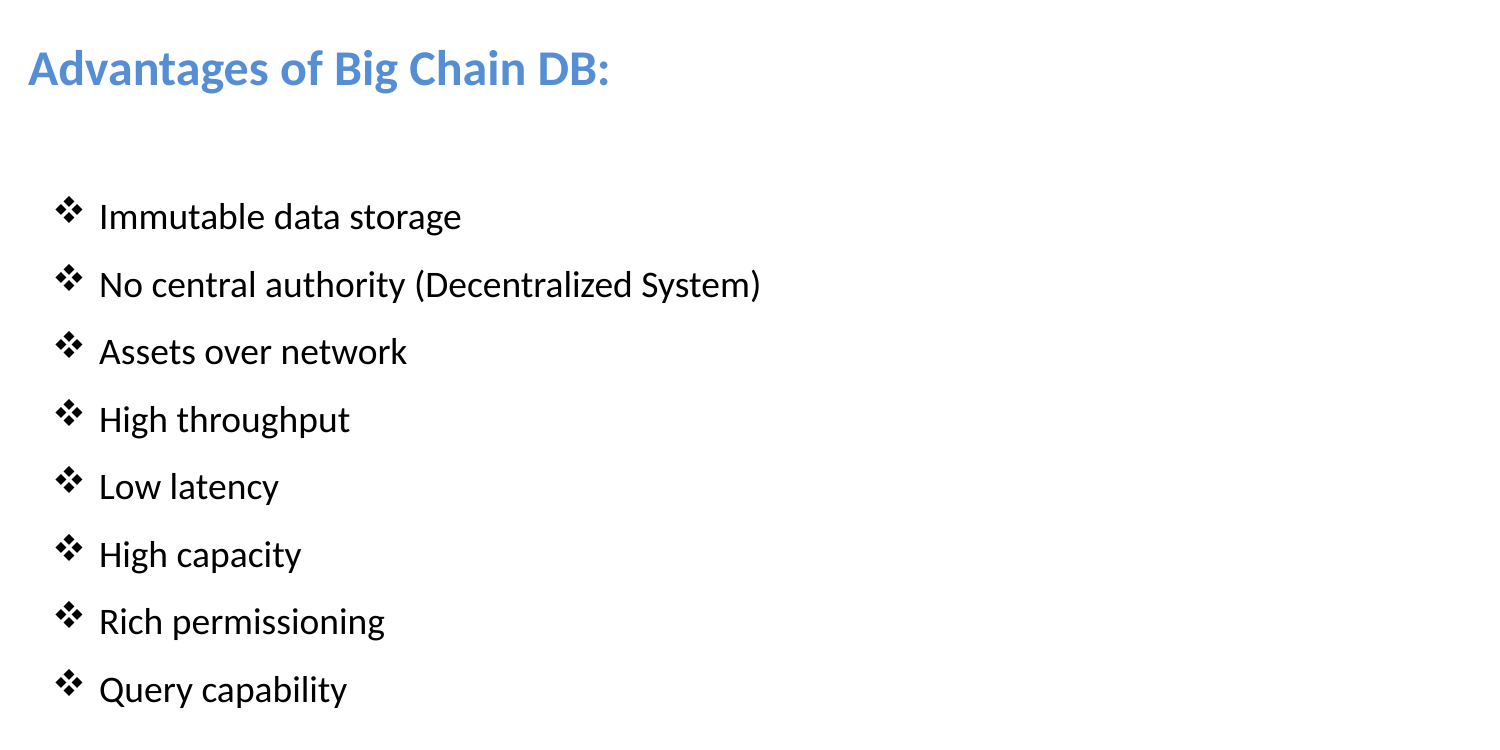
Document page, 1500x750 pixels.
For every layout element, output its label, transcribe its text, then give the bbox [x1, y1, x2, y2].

text_box Immutable data storage No central authority (Decentralized System) Assets over network High throughput Low latency High capacity Rich permissioning Query capability [37, 162, 1475, 718]
text_box Advantages of Big Chain DB: [13, 27, 1475, 103]
